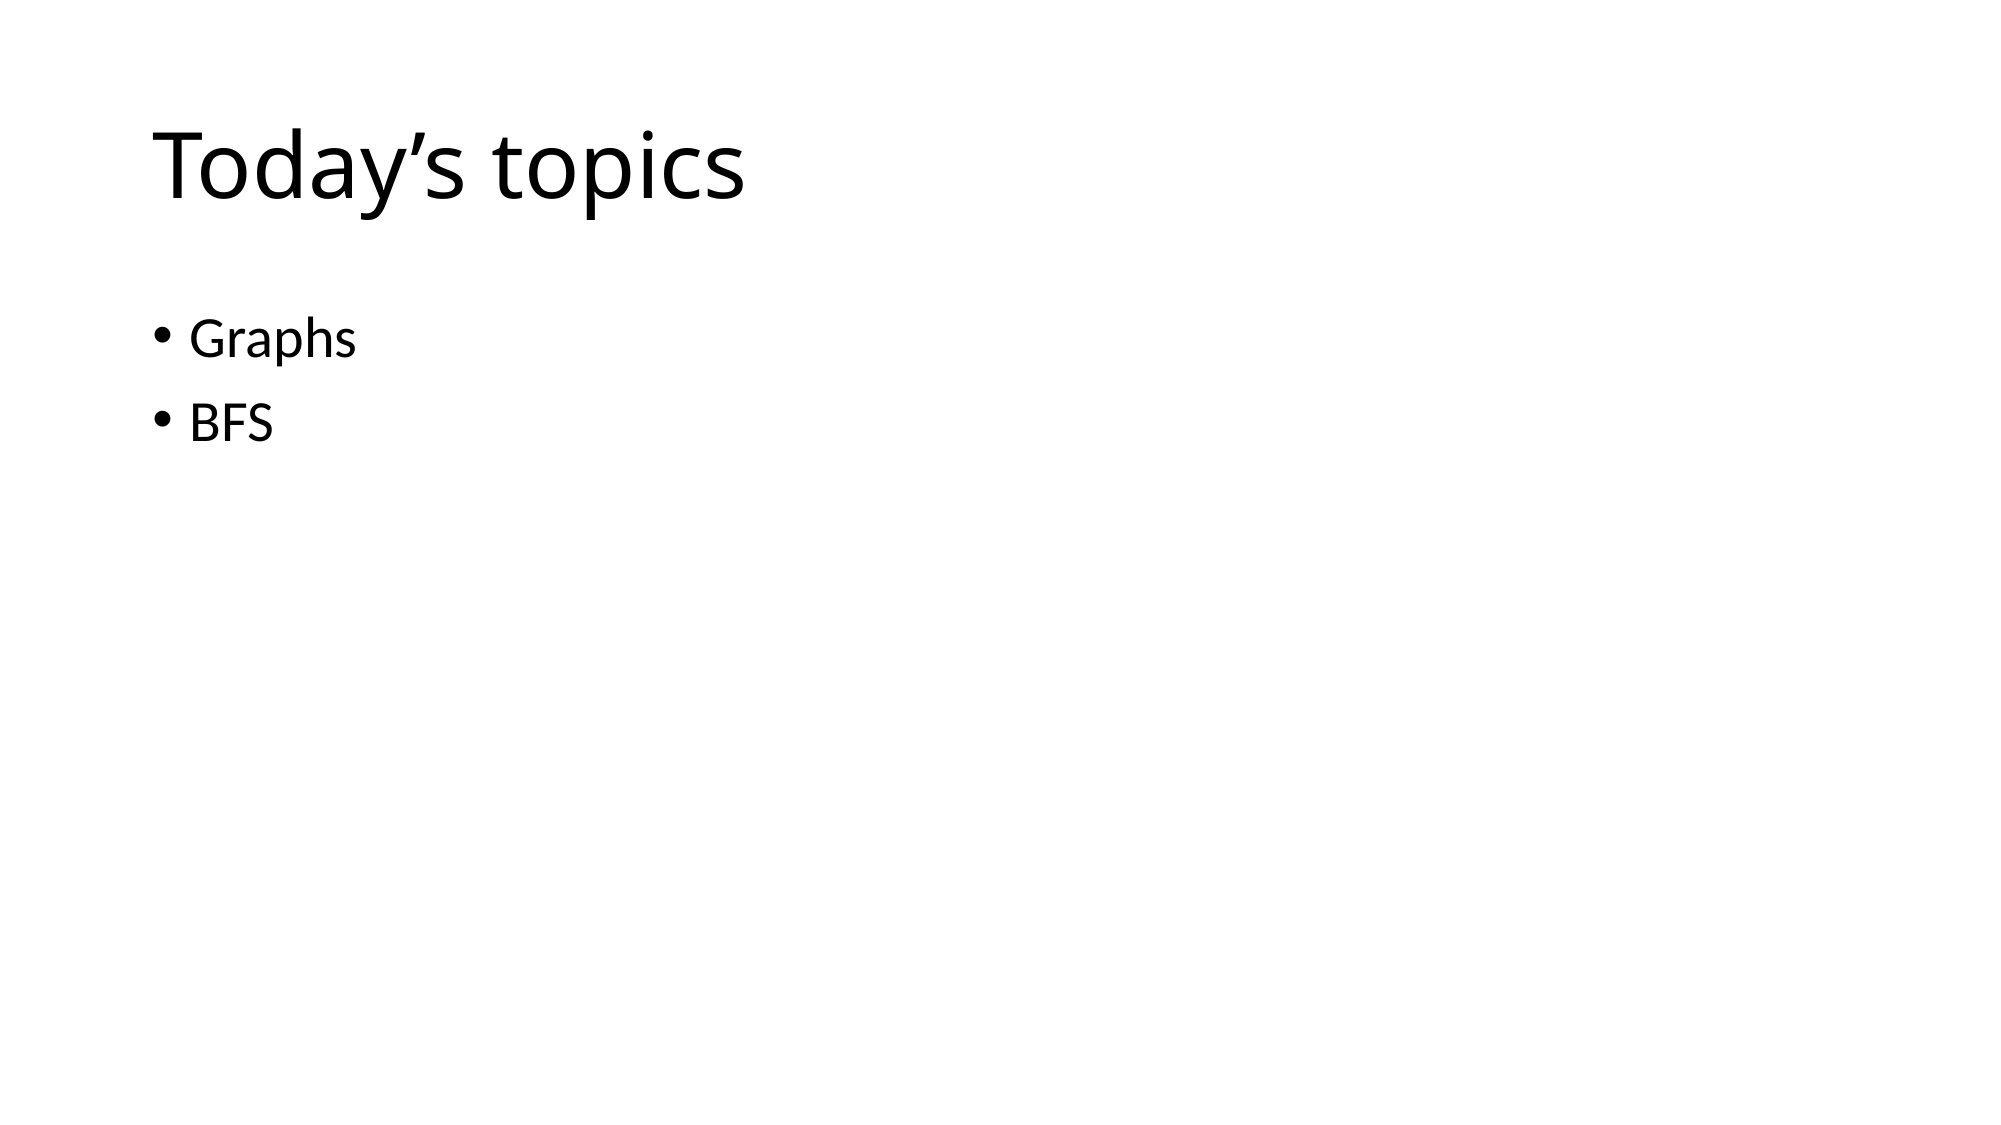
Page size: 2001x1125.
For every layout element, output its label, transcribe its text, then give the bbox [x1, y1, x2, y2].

title Today’s topics [137, 59, 1863, 278]
list Graphs BFS [137, 299, 1863, 1014]
